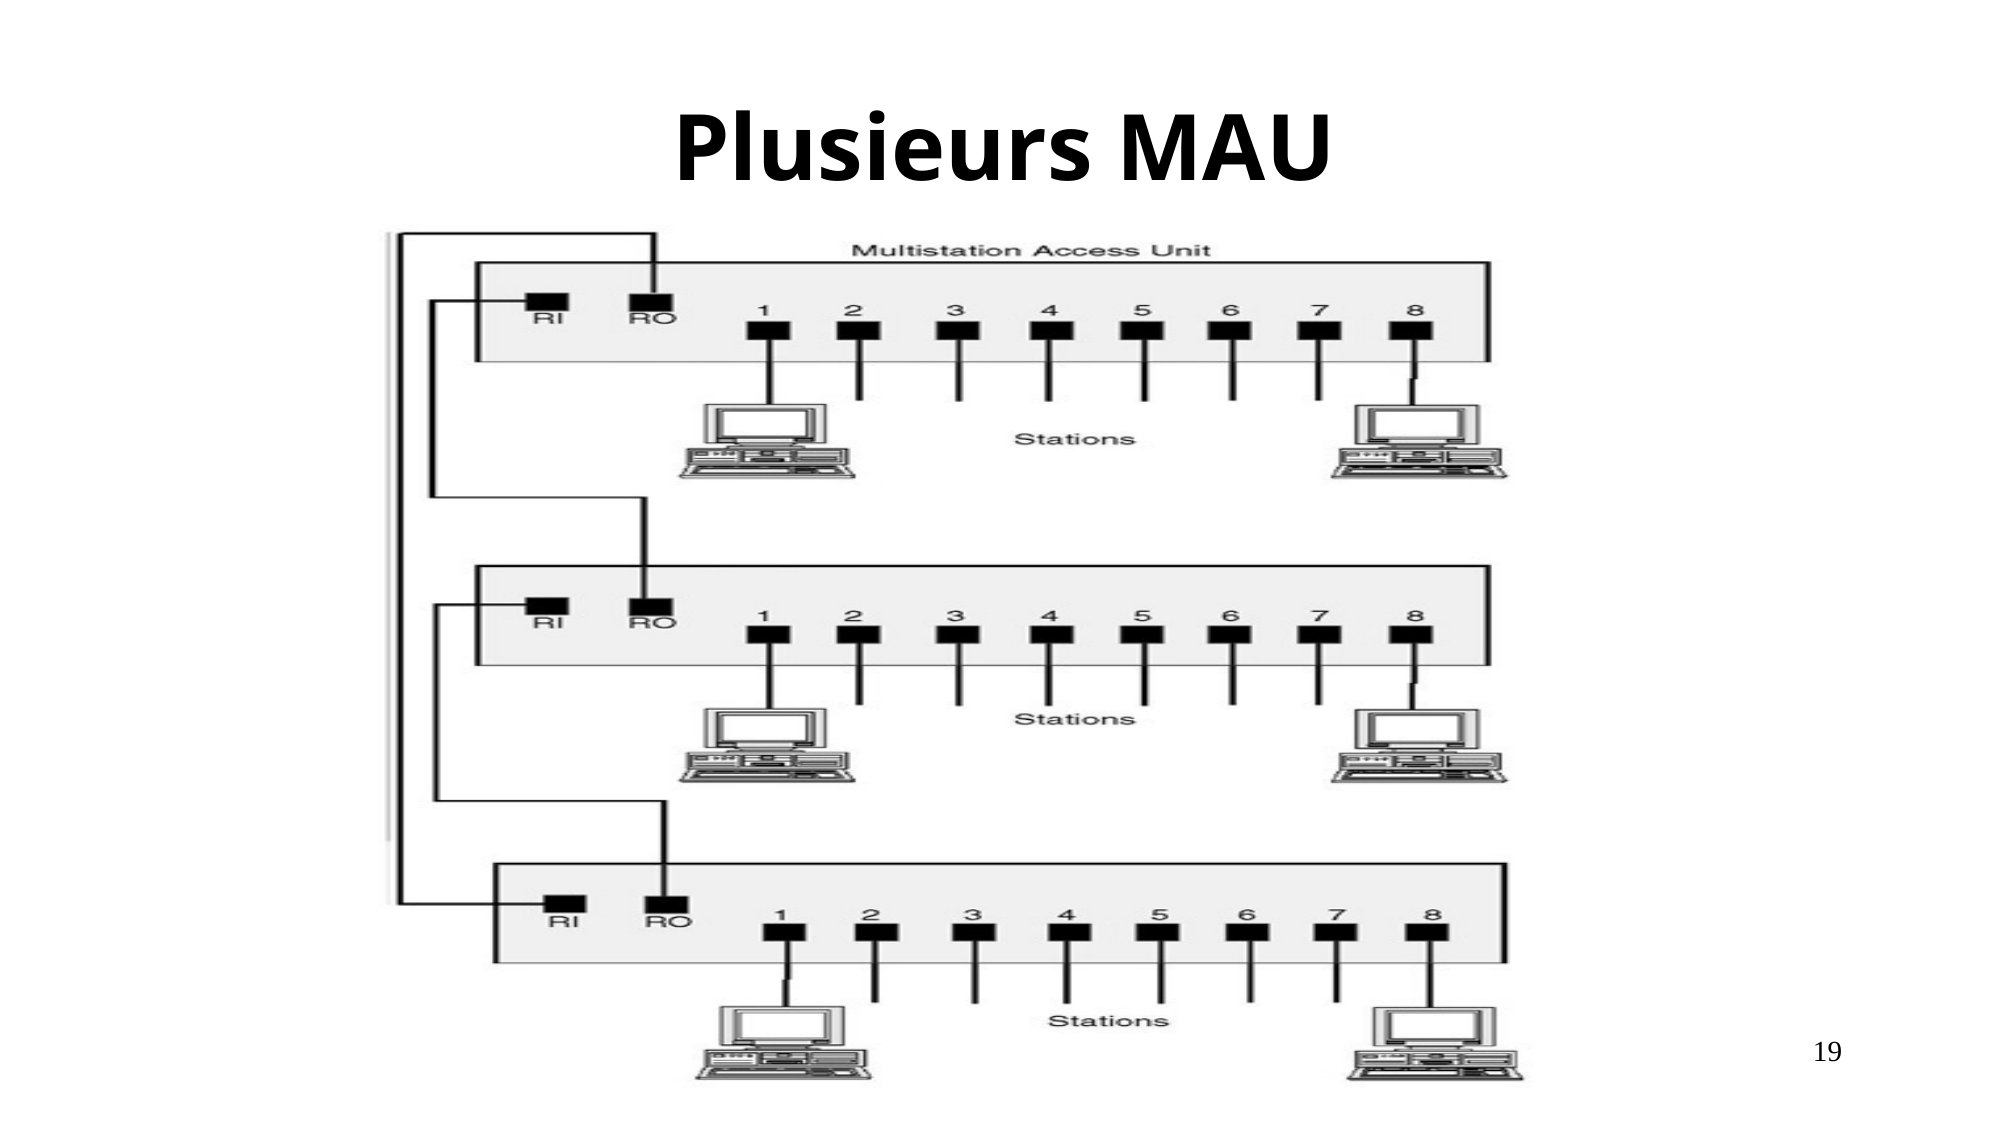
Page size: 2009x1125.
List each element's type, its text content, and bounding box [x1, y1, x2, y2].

title Plusieurs MAU [150, 50, 1858, 238]
picture [378, 224, 1542, 1088]
slide_number 19 [1438, 1024, 1858, 1101]
